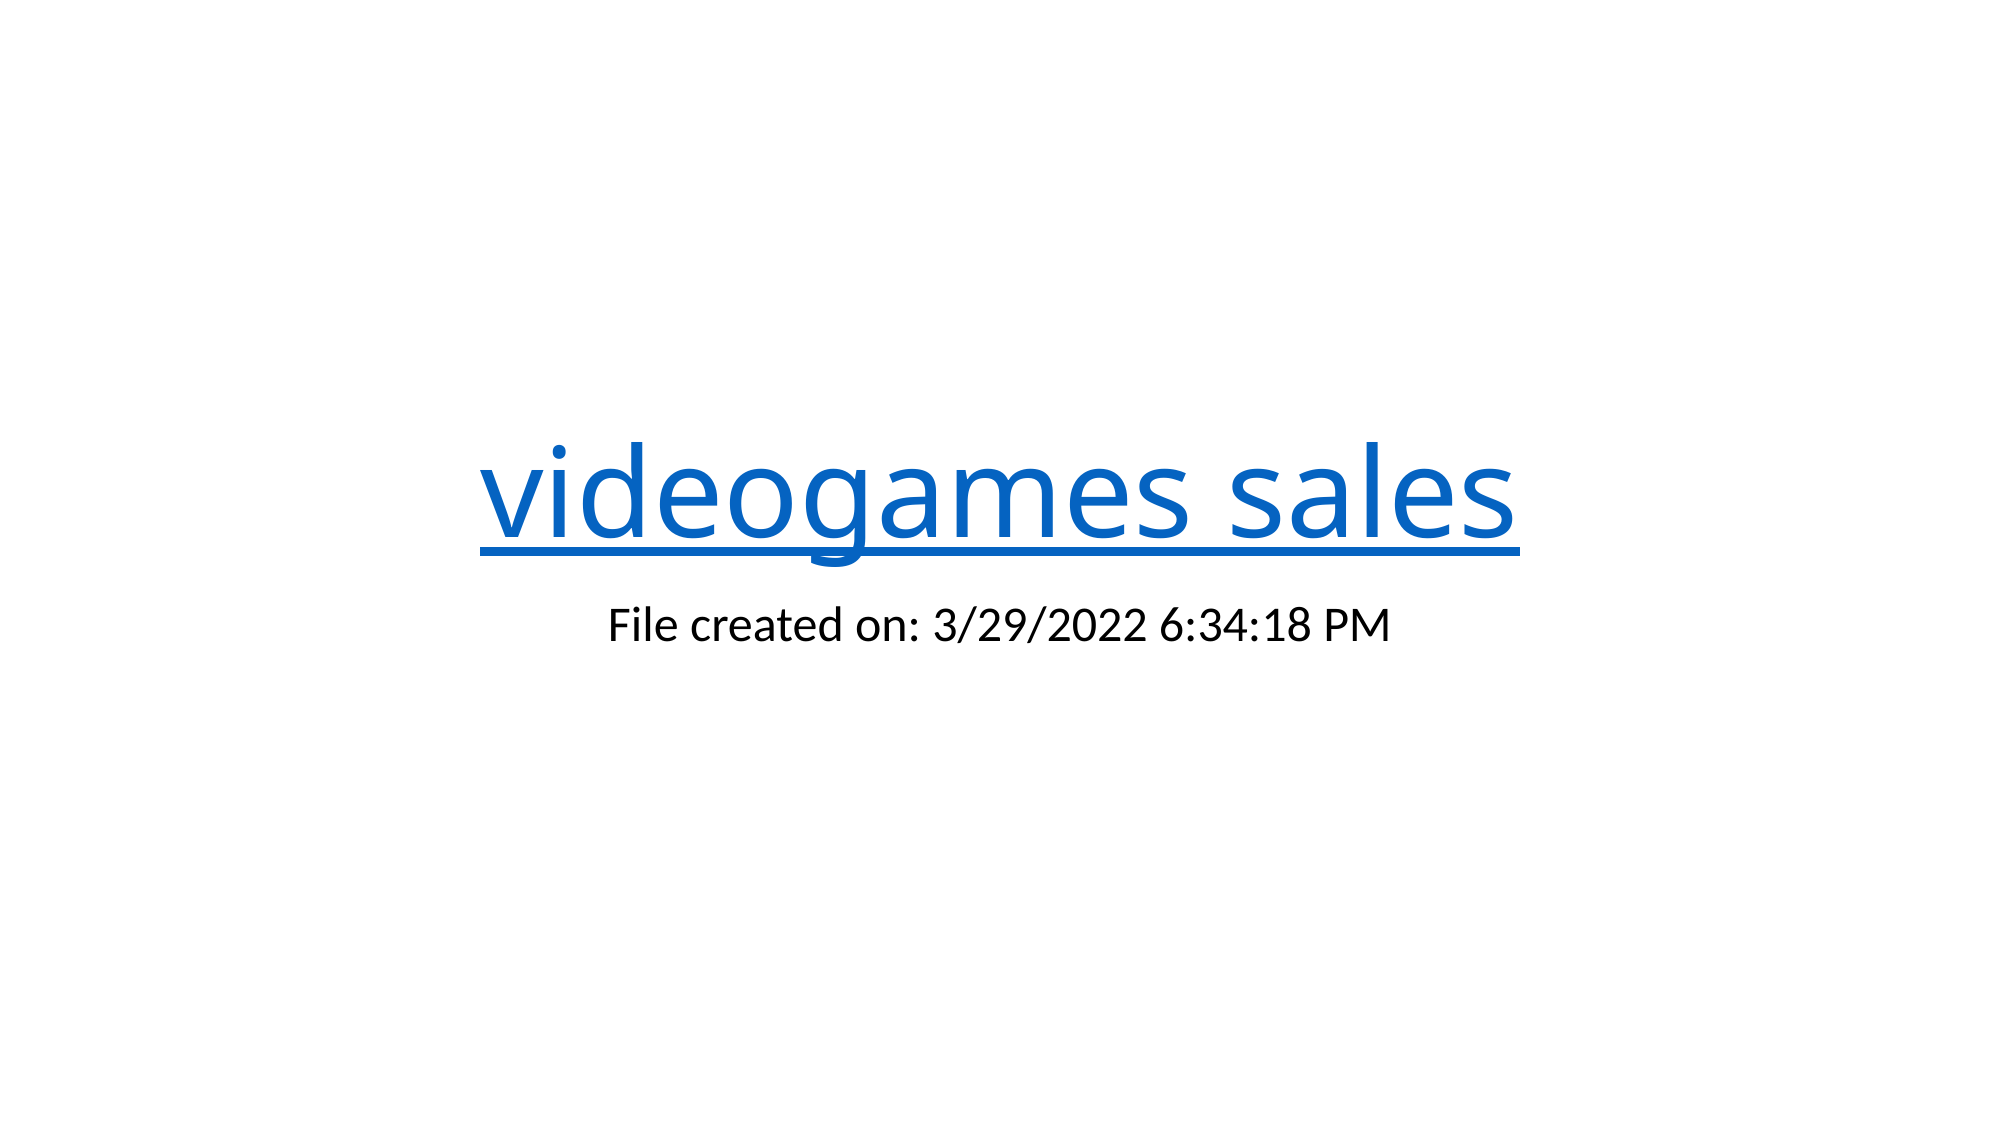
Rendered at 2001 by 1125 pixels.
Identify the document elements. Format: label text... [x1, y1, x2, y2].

subtitle File created on: 3/29/2022 6:34:18 PM [249, 590, 1750, 863]
title videogames sales [249, 184, 1750, 576]
